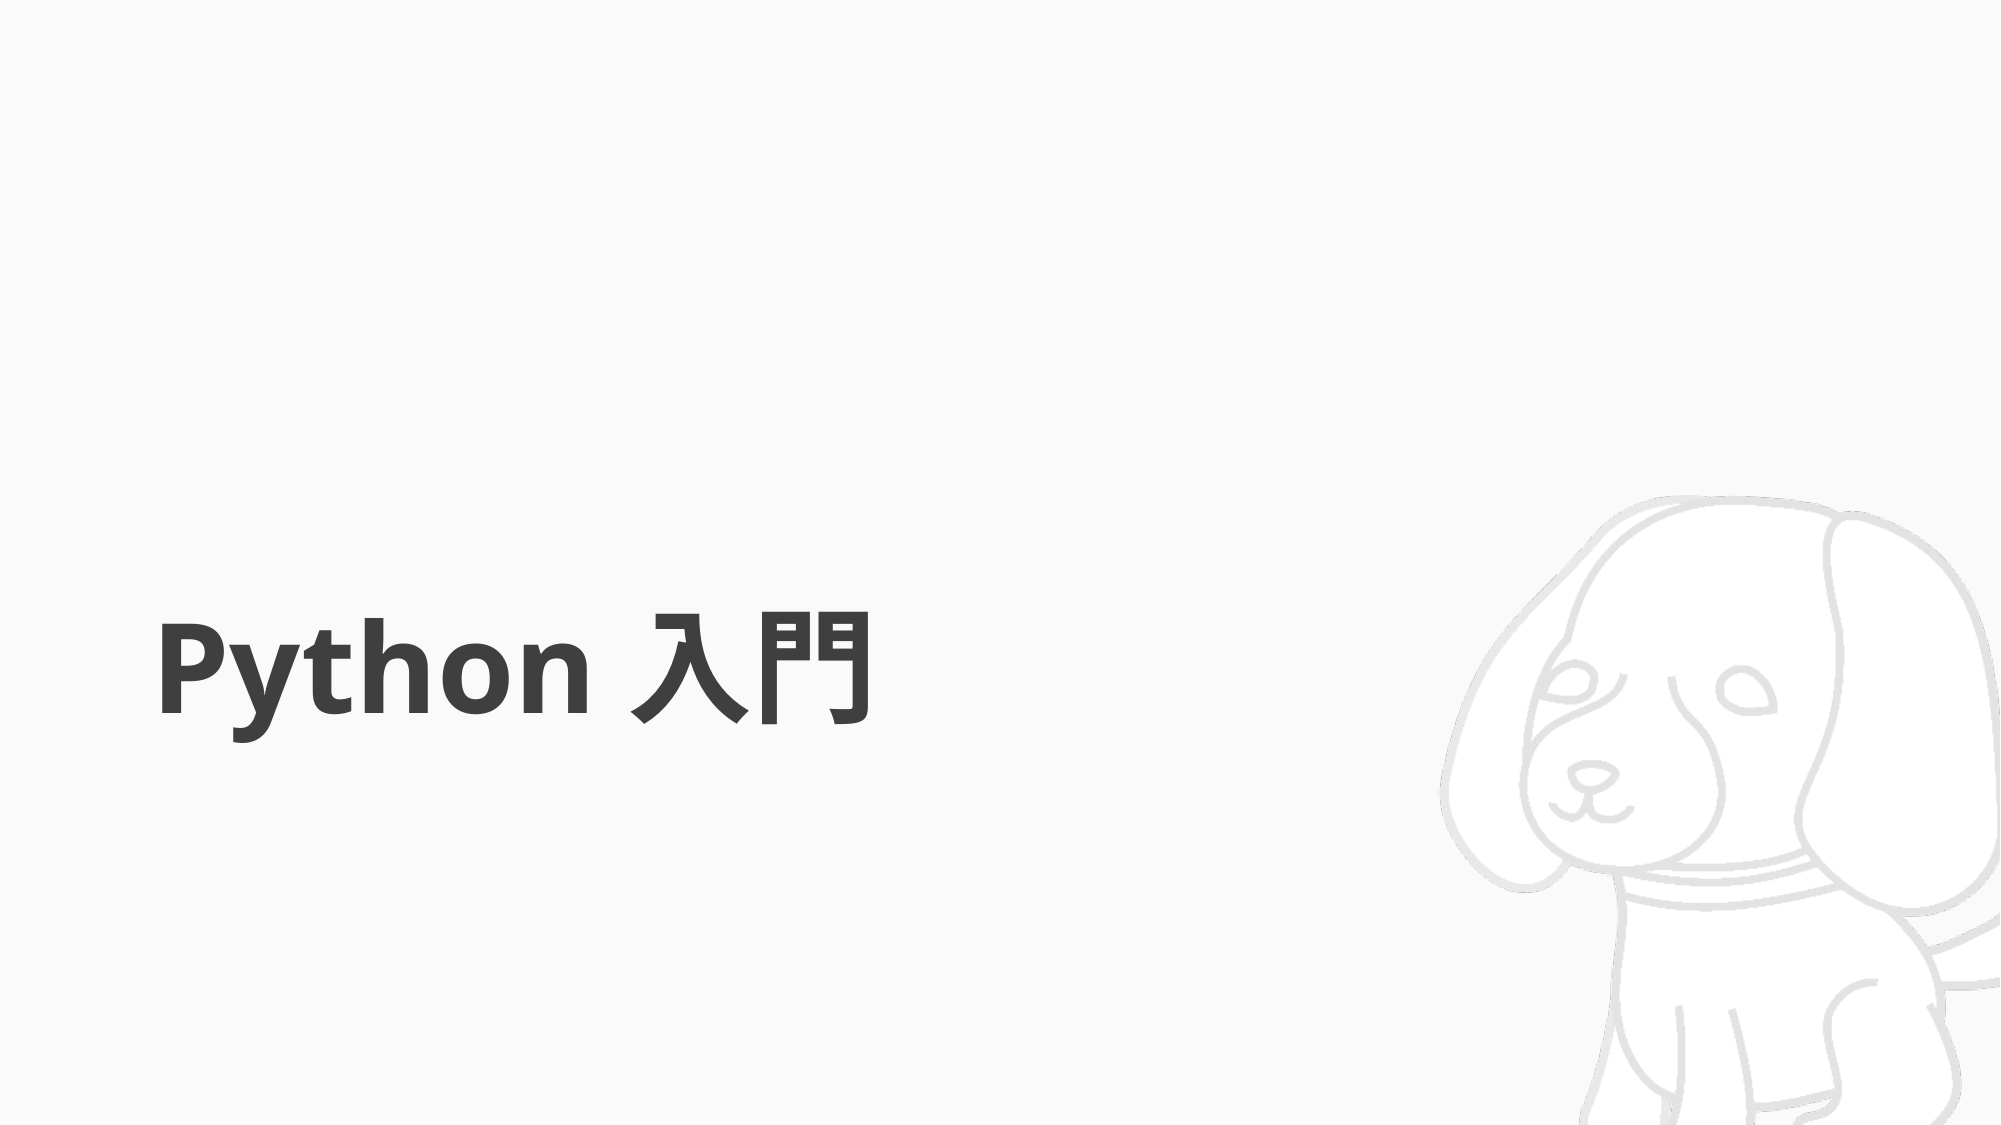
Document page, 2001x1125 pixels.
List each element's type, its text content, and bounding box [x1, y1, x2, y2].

title Python入門 [136, 280, 1867, 749]
picture [1433, 495, 2000, 1125]
